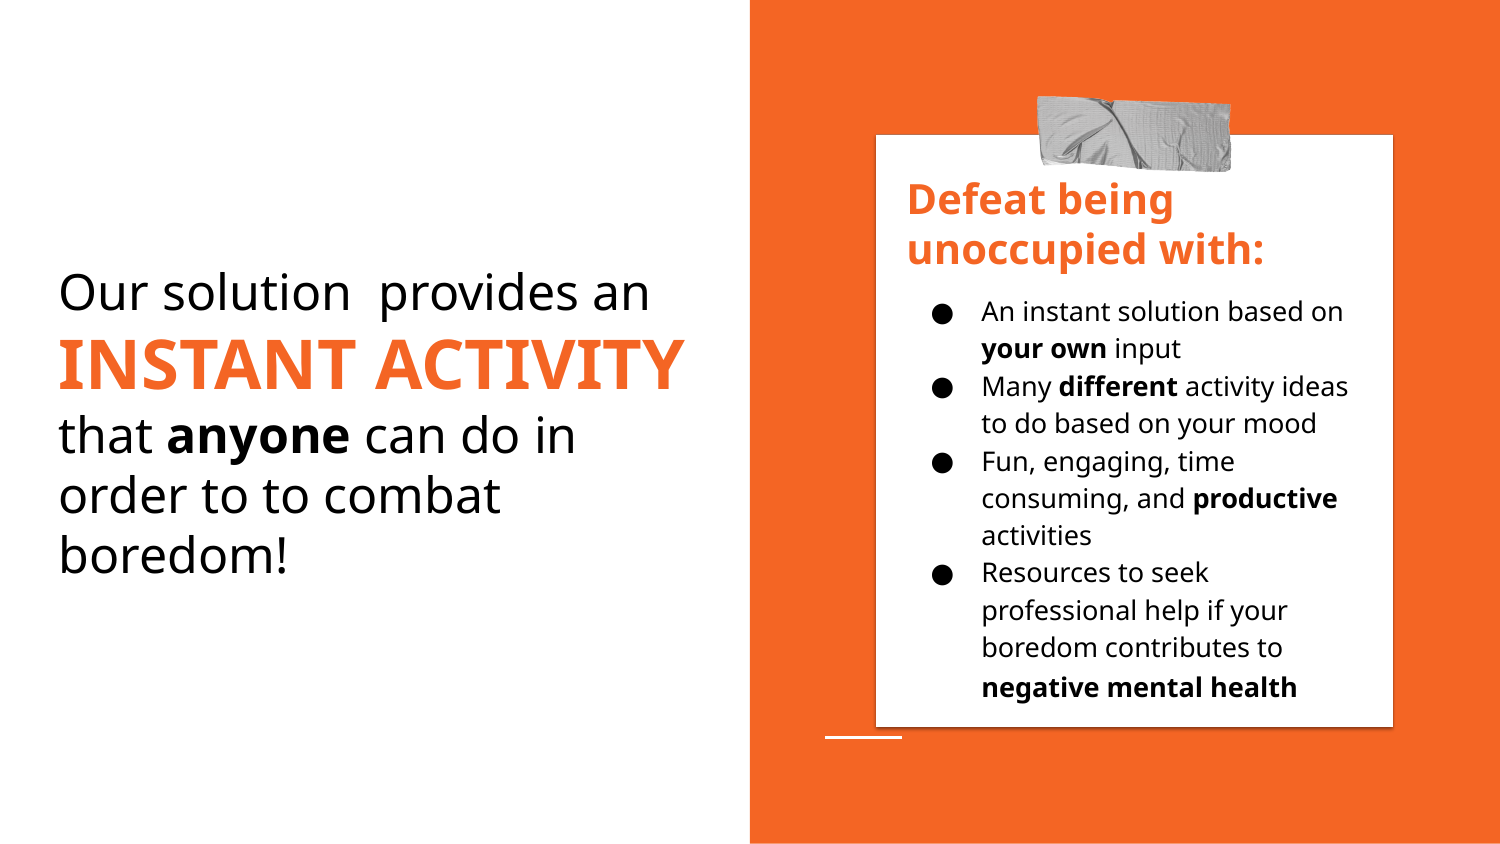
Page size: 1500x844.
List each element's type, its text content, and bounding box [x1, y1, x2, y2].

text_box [855, 95, 1413, 751]
title Our solution provides an INSTANT ACTIVITY that anyone can do in order to to combat boredom! [43, 313, 708, 530]
